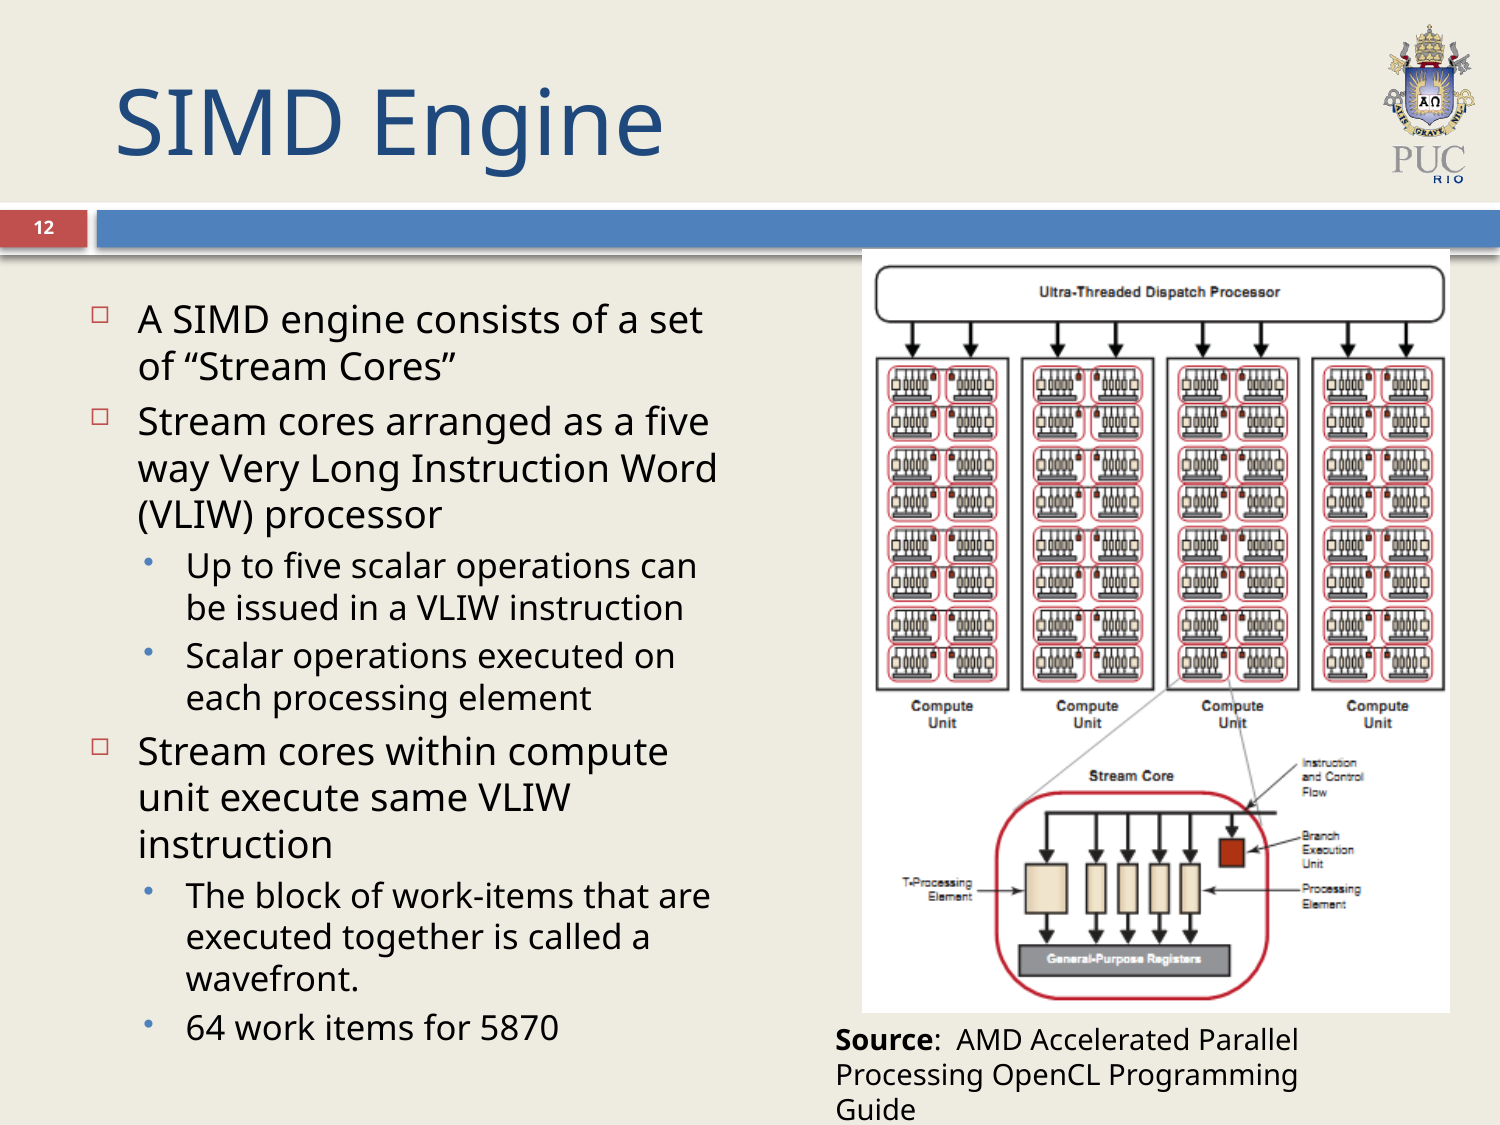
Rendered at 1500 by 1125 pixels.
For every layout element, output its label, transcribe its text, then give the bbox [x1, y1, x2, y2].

list A SIMD engine consists of a set of “Stream Cores” Stream cores arranged as a five way Very Long Instruction Word (VLIW) processor Up to five scalar operations can be issued in a VLIW instruction Scalar operations executed on each processing element Stream cores within compute unit execute same VLIW instruction The block of work-items that are executed together is called a wavefront. 64 work items for 5870 [75, 287, 753, 1073]
text_box Source: AMD Accelerated Parallel Processing OpenCL Programming Guide [820, 1014, 1388, 1125]
slide_number 12 [0, 208, 88, 249]
picture [1383, 24, 1476, 185]
title SIMD Engine [99, 37, 1438, 200]
picture [862, 249, 1451, 1014]
